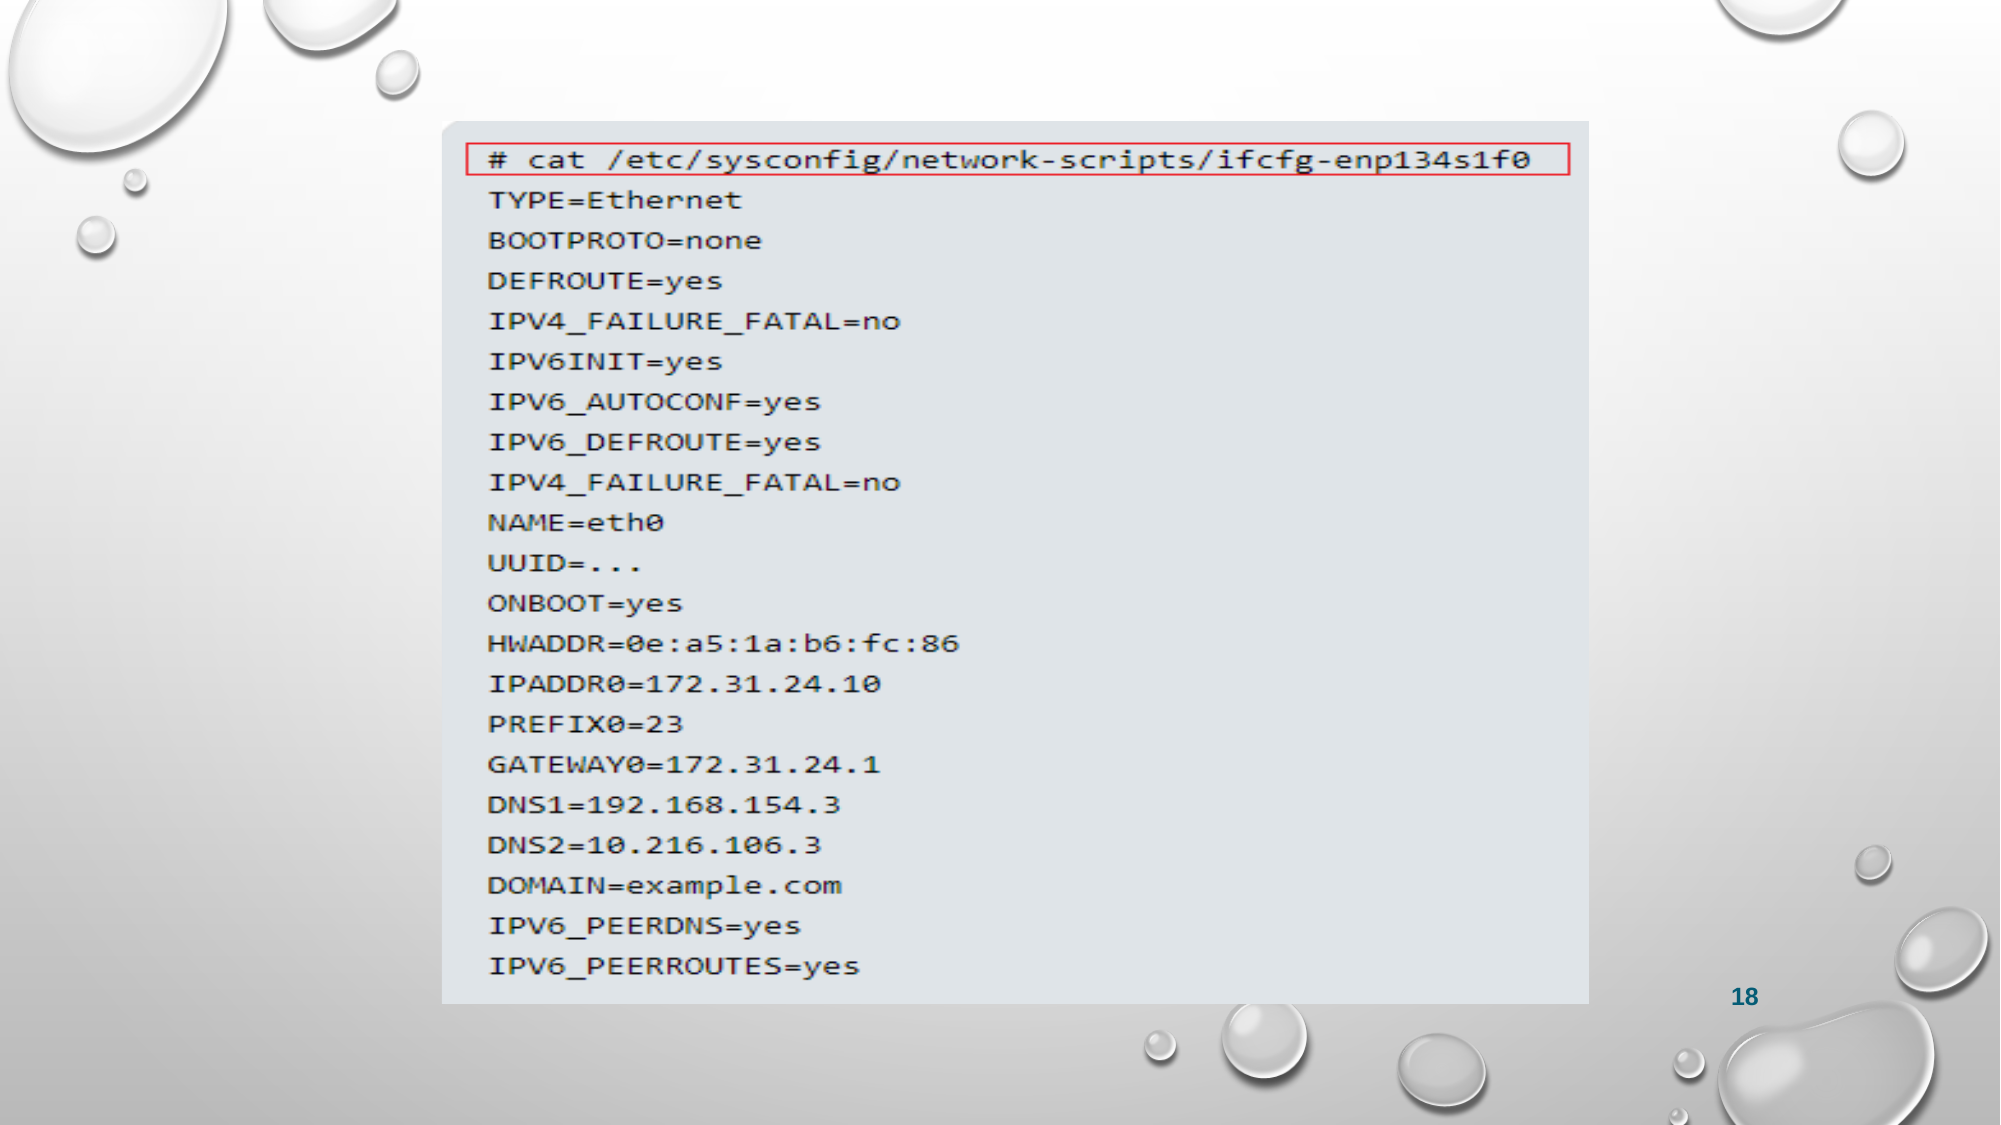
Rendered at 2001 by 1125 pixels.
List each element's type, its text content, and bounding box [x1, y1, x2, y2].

text_box [441, 121, 1589, 1004]
picture [0, 0, 2000, 1125]
slide_number 18 [1724, 668, 1851, 1125]
